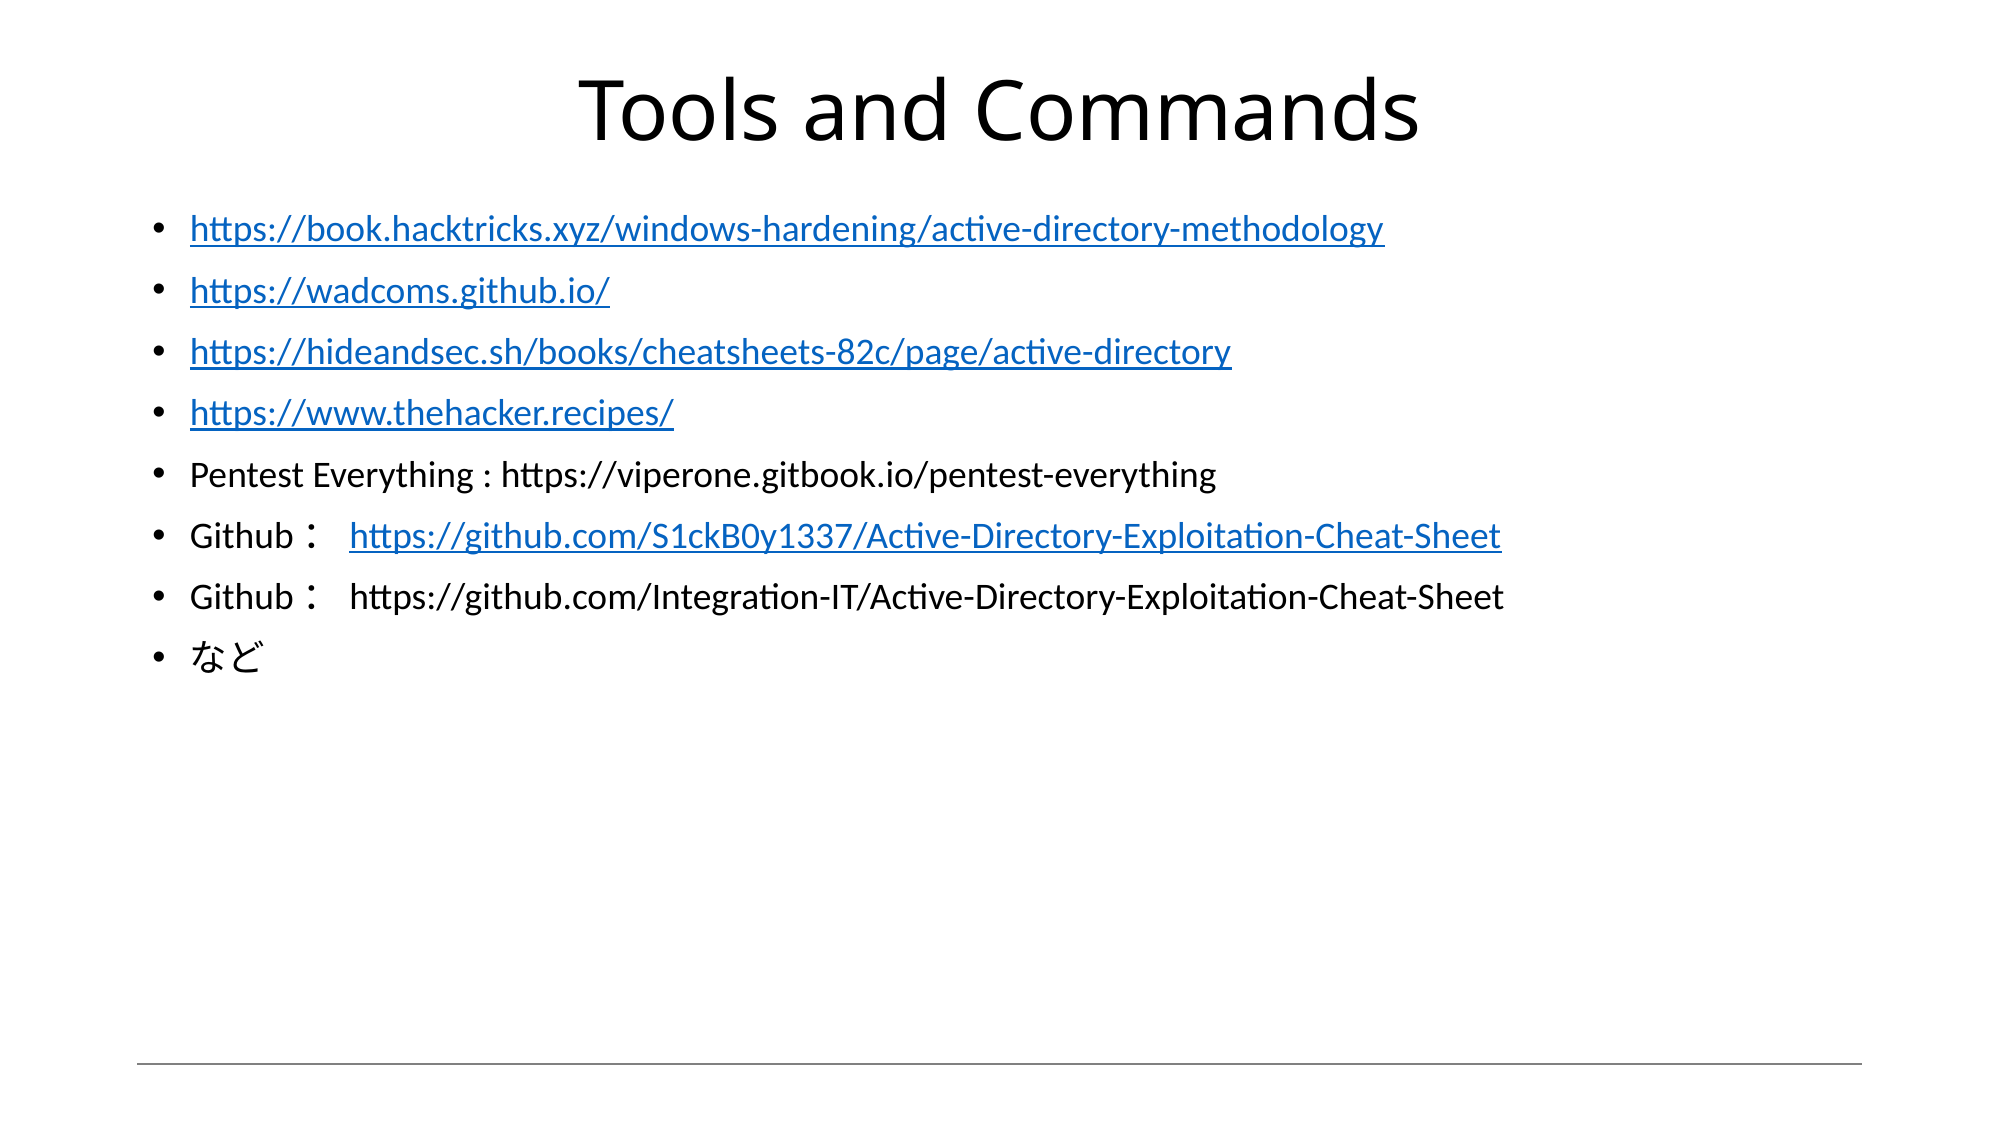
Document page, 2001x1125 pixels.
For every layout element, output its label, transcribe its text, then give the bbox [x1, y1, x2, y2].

title Tools and Commands [137, 59, 1863, 168]
list https://book.hacktricks.xyz/windows-hardening/active-directory-methodology https://wadcoms.github.io/ https://hideandsec.sh/books/cheatsheets-82c/page/active-directory https://www.thehacker.recipes/ Pentest Everything : https://viperone.gitbook.io/pentest-everything Github：https://github.com/S1ckB0y1337/Active-Directory-Exploitation-Cheat-Sheet Github：https://github.com/Integration-IT/Active-Directory-Exploitation-Cheat-Sheet など [137, 202, 1863, 1049]
